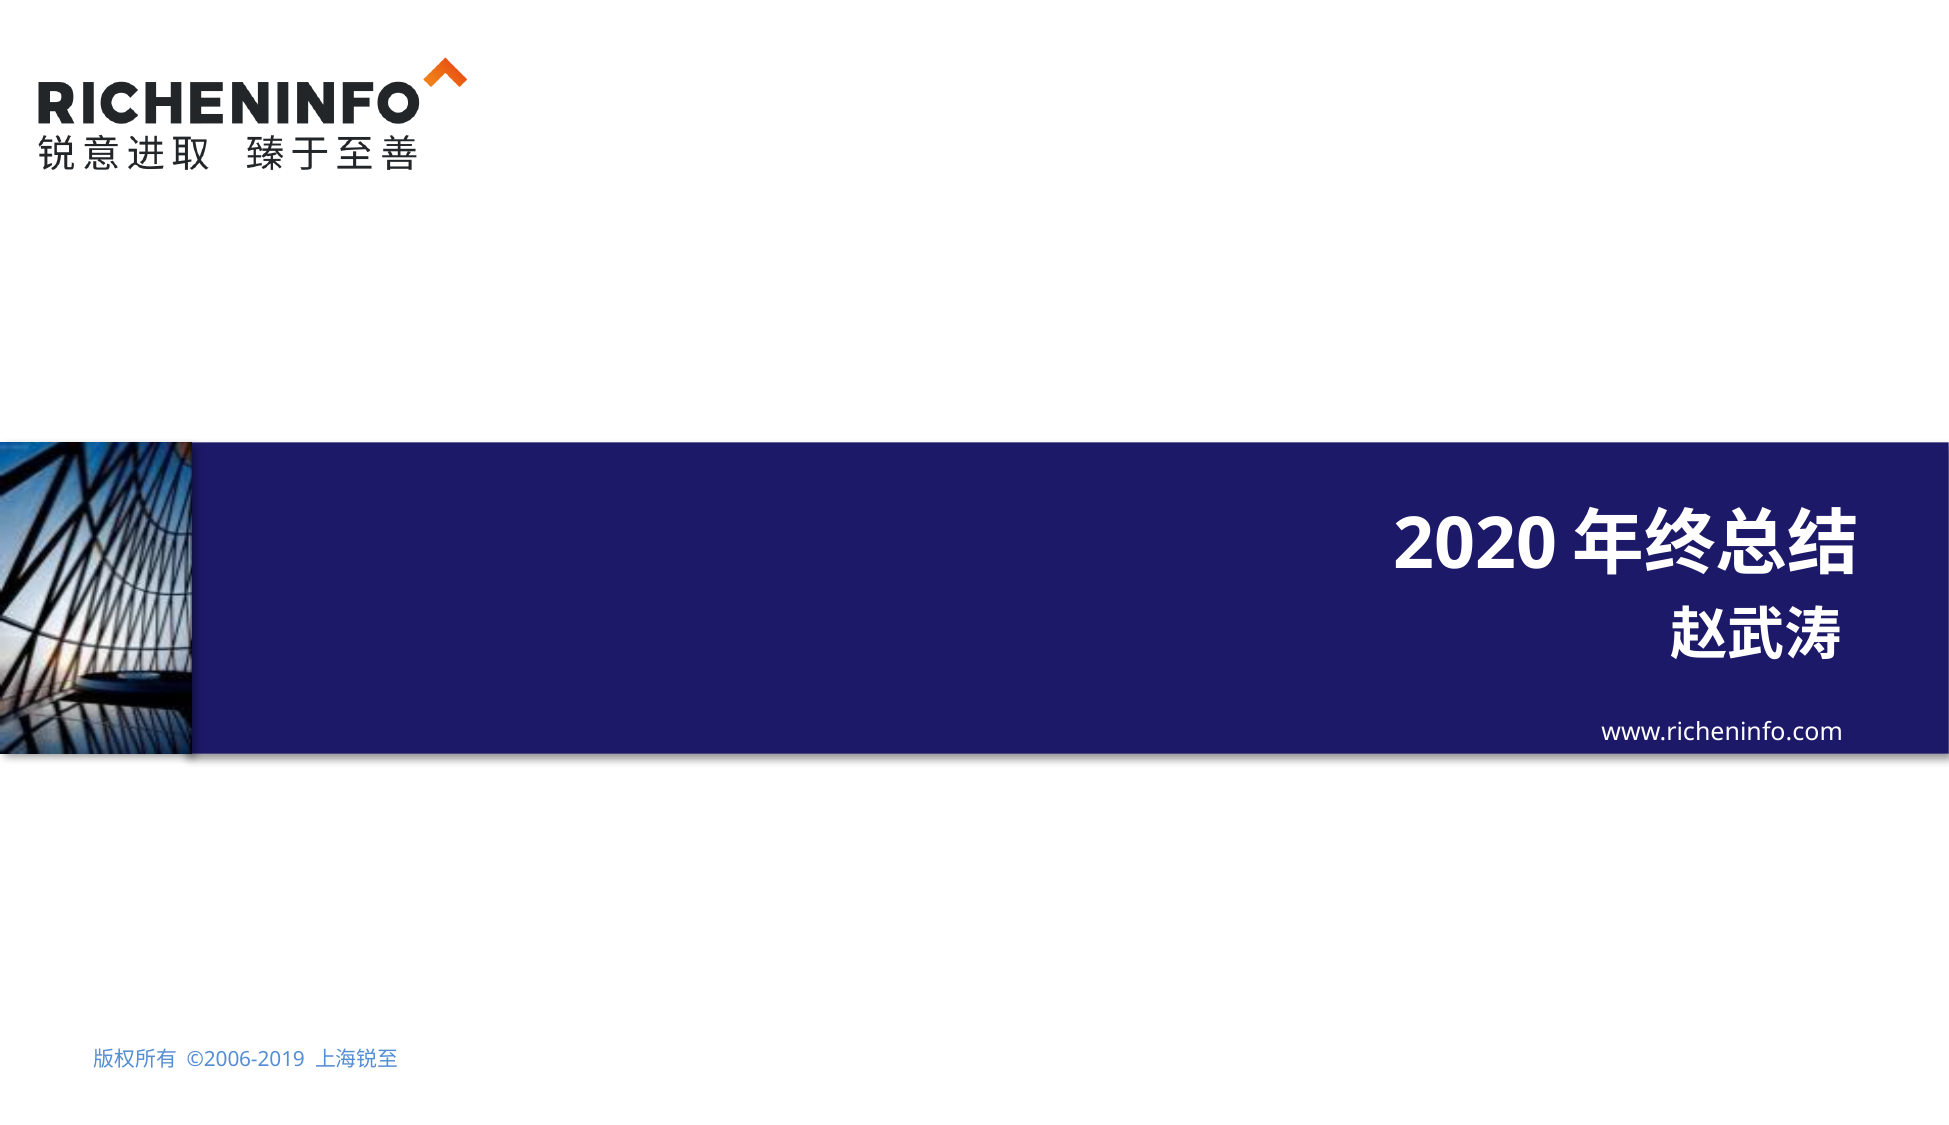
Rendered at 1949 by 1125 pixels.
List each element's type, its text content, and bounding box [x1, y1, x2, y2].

picture [25, 40, 480, 202]
title 2020年终总结 赵武涛 [346, 488, 1865, 677]
picture [0, 442, 192, 754]
